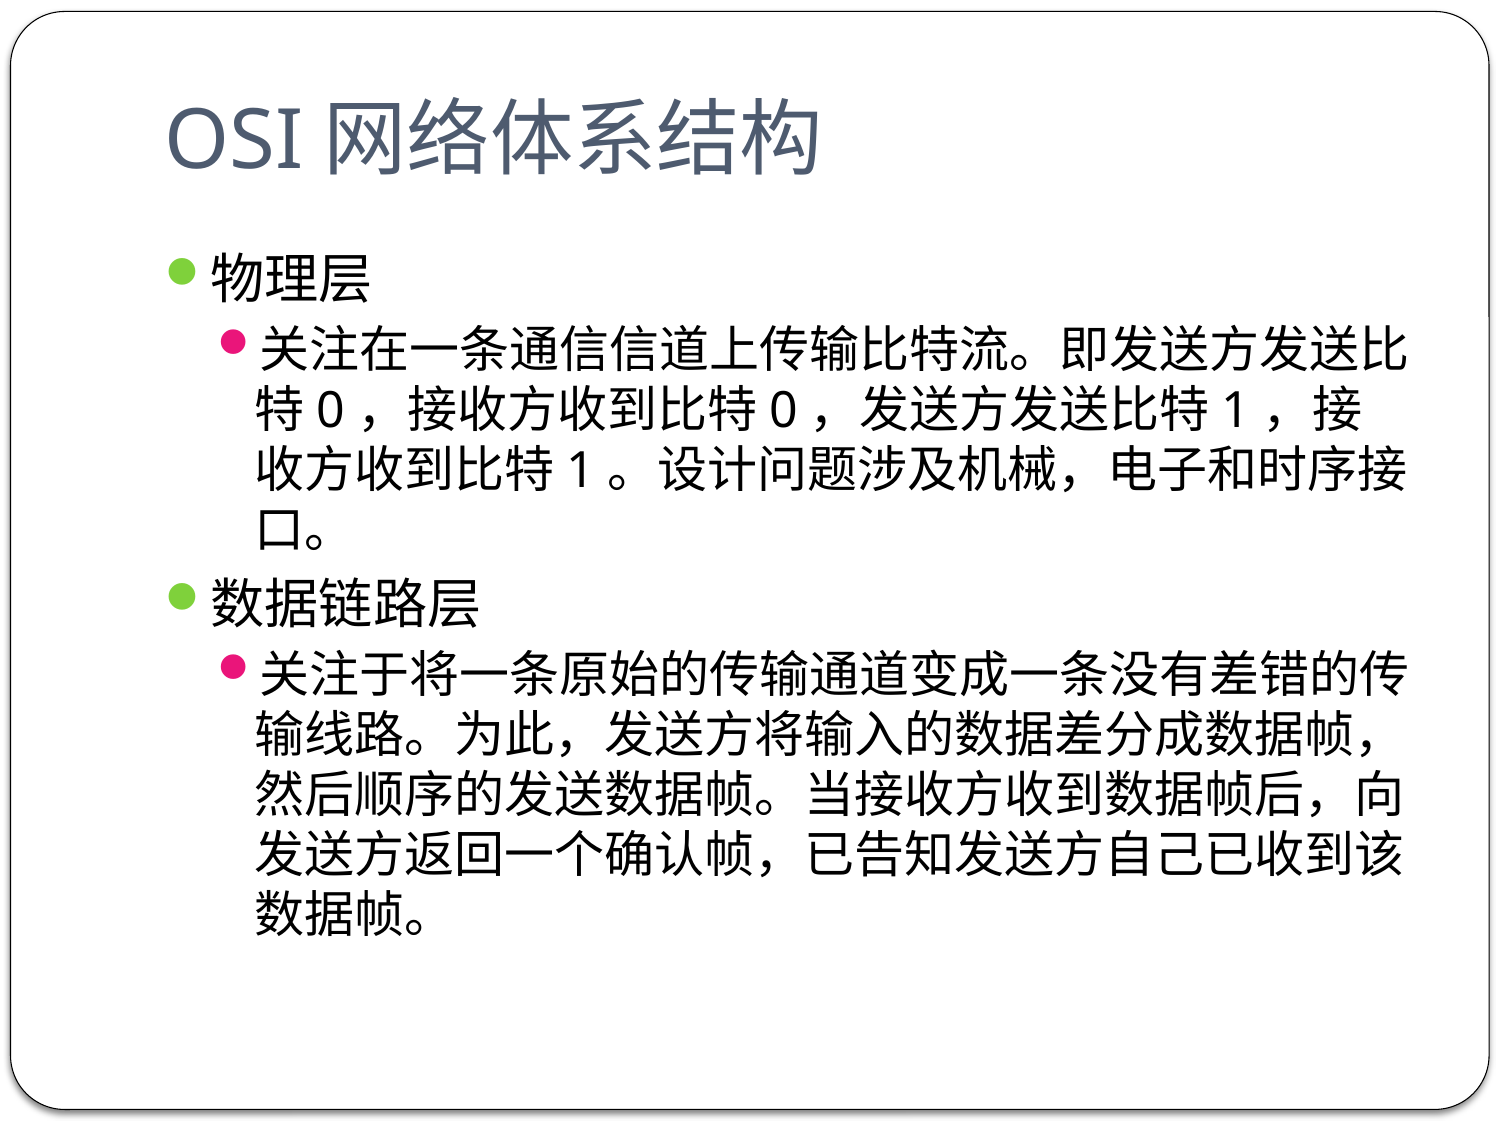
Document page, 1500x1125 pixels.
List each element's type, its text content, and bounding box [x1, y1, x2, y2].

title OSI网络体系结构 [150, 45, 1425, 233]
list 物理层 关注在一条通信信道上传输比特流。即发送方发送比特0，接收方收到比特0，发送方发送比特1，接收方收到比特1。设计问题涉及机械，电子和时序接口。 数据链路层 关注于将一条原始的传输通道变成一条没有差错的传输线路。为此，发送方将输入的数据差分成数据帧，然后顺序的发送数据帧。当接收方收到数据帧后，向发送方返回一个确认帧，已告知发送方自己已收到该数据帧。 [150, 237, 1425, 988]
